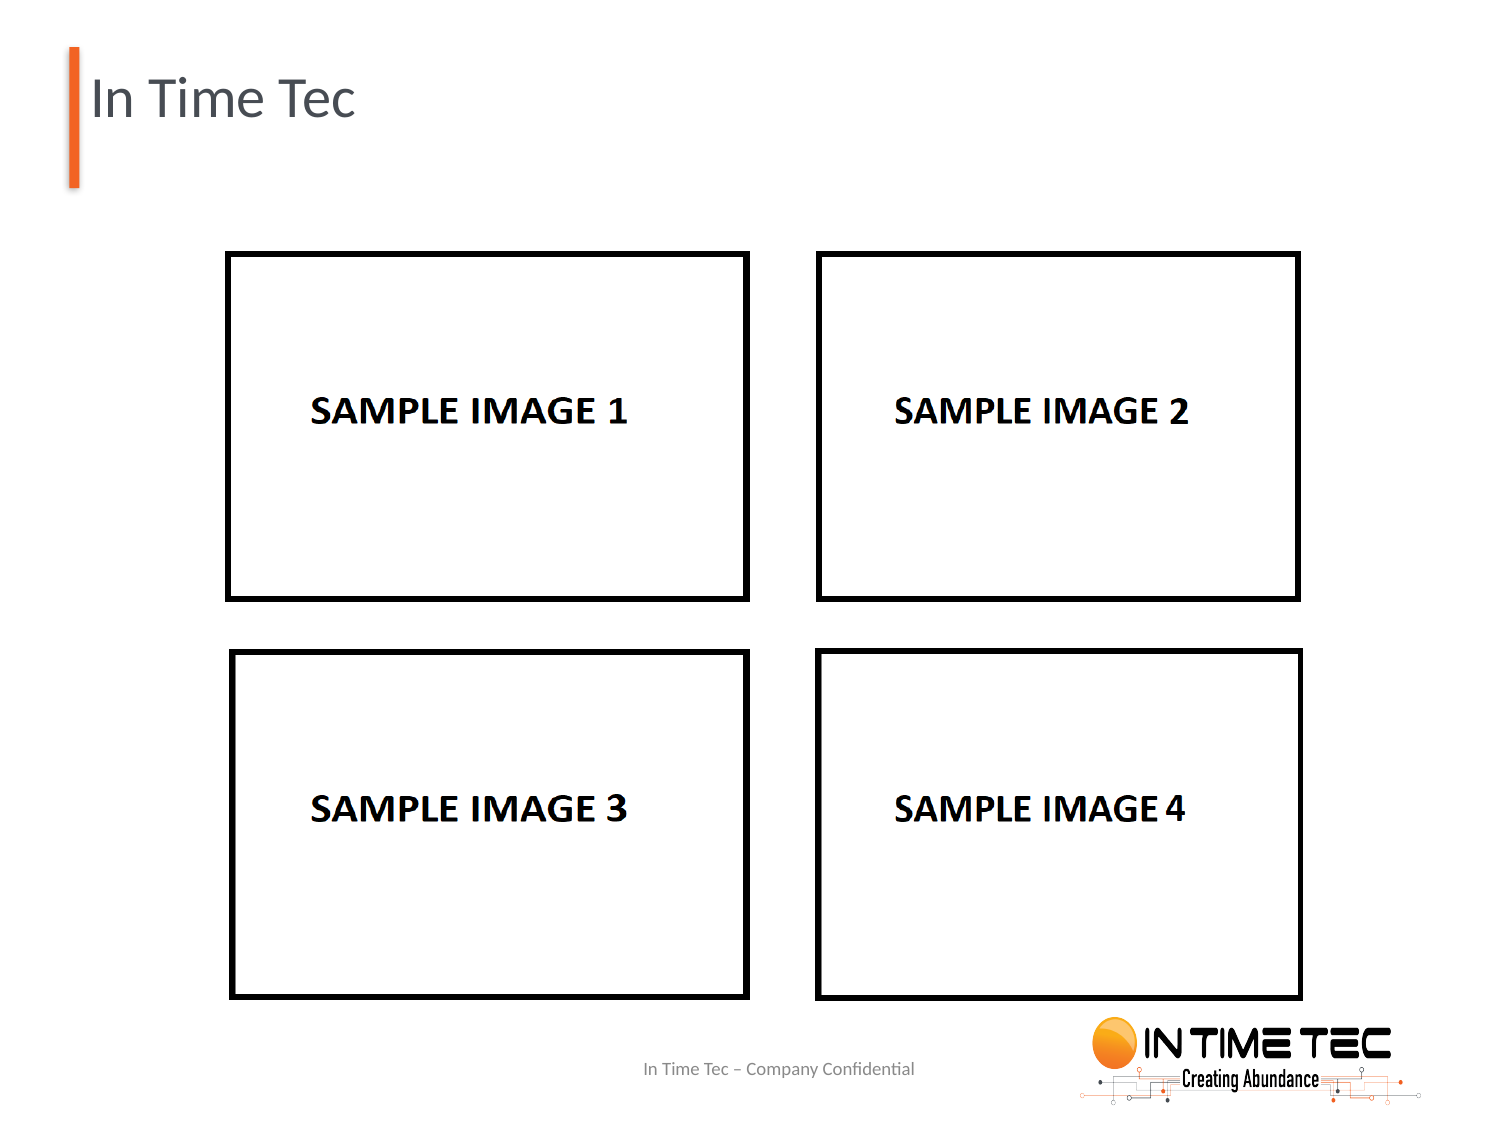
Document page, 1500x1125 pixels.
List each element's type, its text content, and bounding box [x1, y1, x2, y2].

footer In Time Tec – Company Confidential [541, 1037, 1017, 1098]
picture [1074, 1011, 1425, 1114]
picture [814, 250, 1303, 603]
list In Time Tec [75, 52, 1425, 131]
picture [224, 250, 752, 603]
picture [814, 647, 1303, 1001]
picture [224, 647, 752, 1001]
